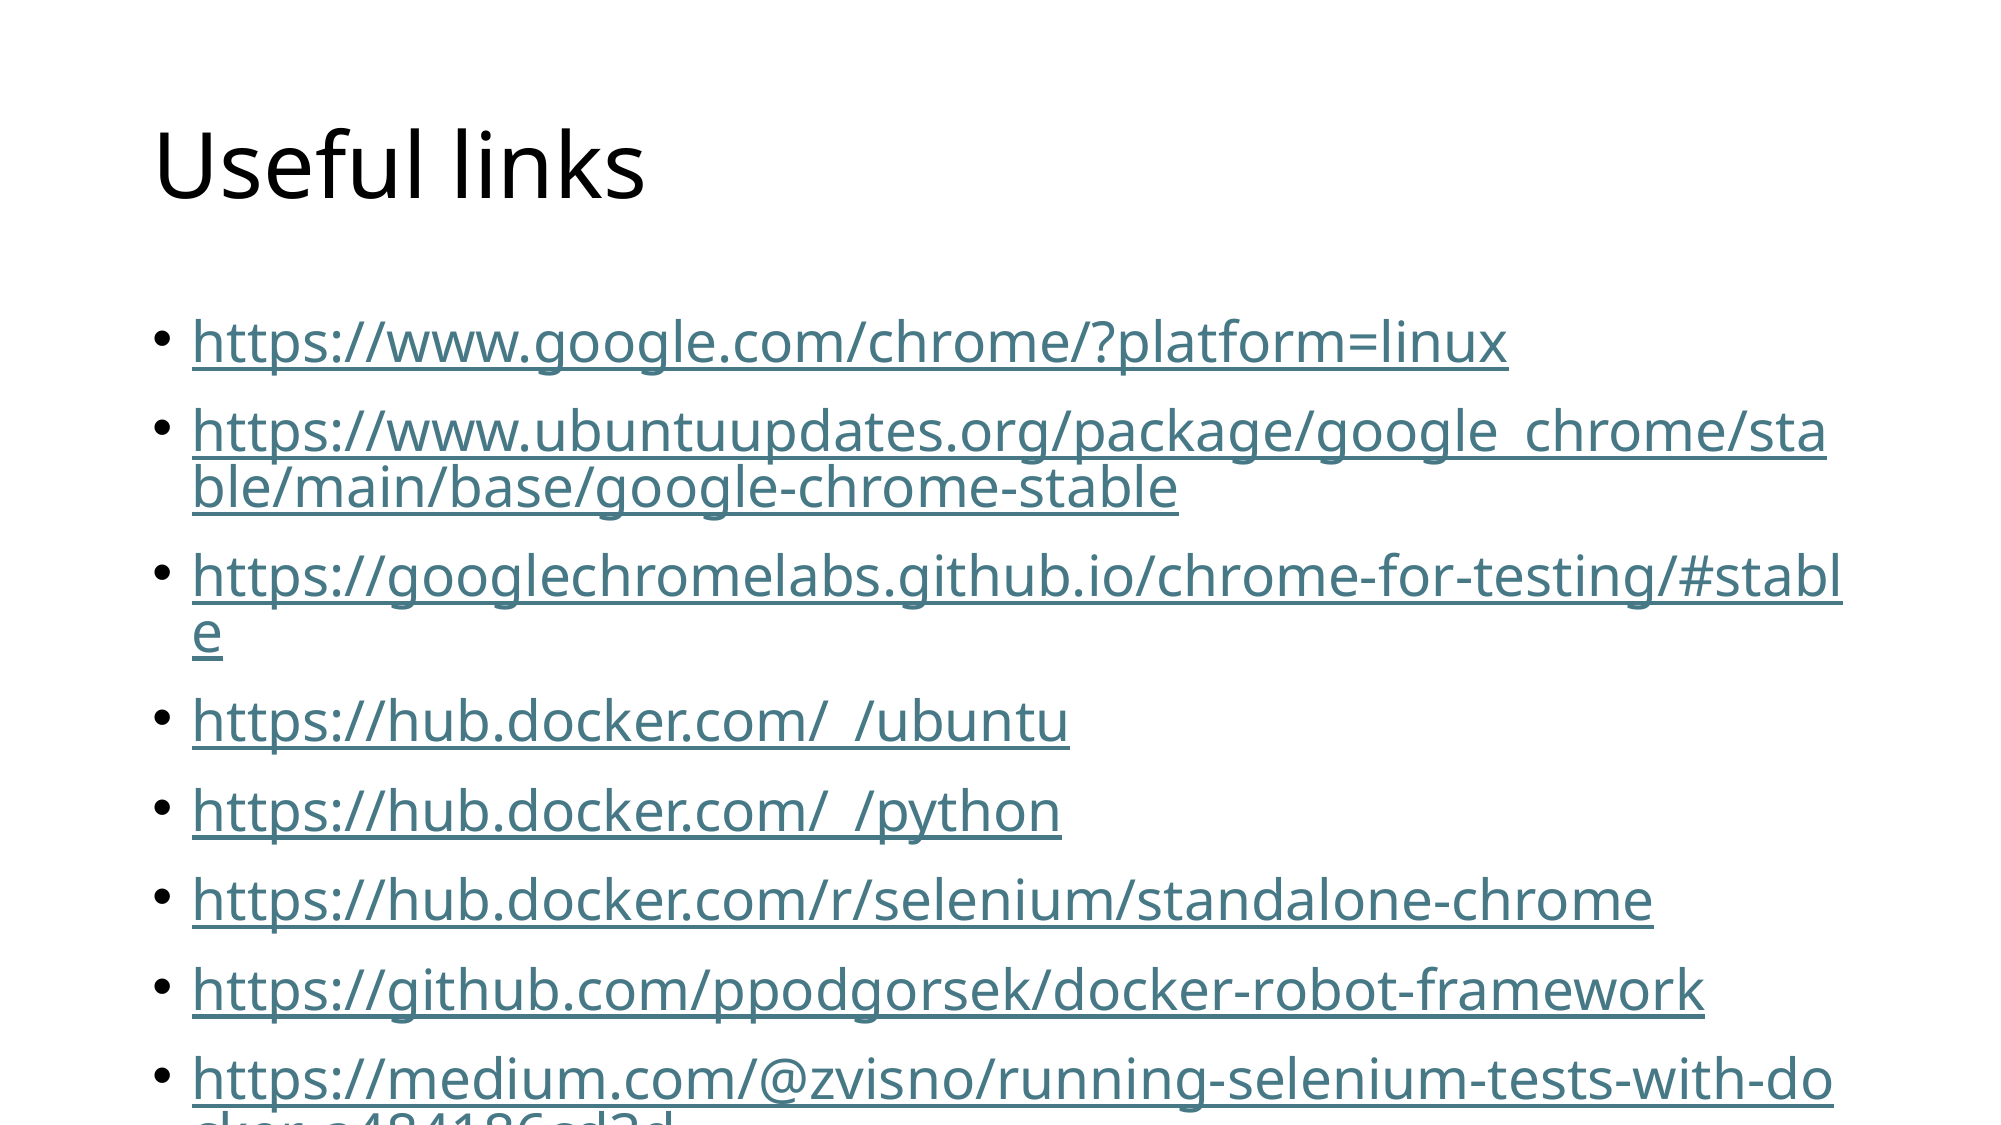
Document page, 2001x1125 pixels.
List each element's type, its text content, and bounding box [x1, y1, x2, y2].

title Useful links [137, 59, 1863, 278]
list https://www.google.com/chrome/?platform=linux https://www.ubuntuupdates.org/package/google_chrome/stable/main/base/google-chrome-stable https://googlechromelabs.github.io/chrome-for-testing/#stable https://hub.docker.com/_/ubuntu https://hub.docker.com/_/python https://hub.docker.com/r/selenium/standalone-chrome https://github.com/ppodgorsek/docker-robot-framework https://medium.com/@zvisno/running-selenium-tests-with-docker-a484186cd3d [137, 299, 1863, 1014]
